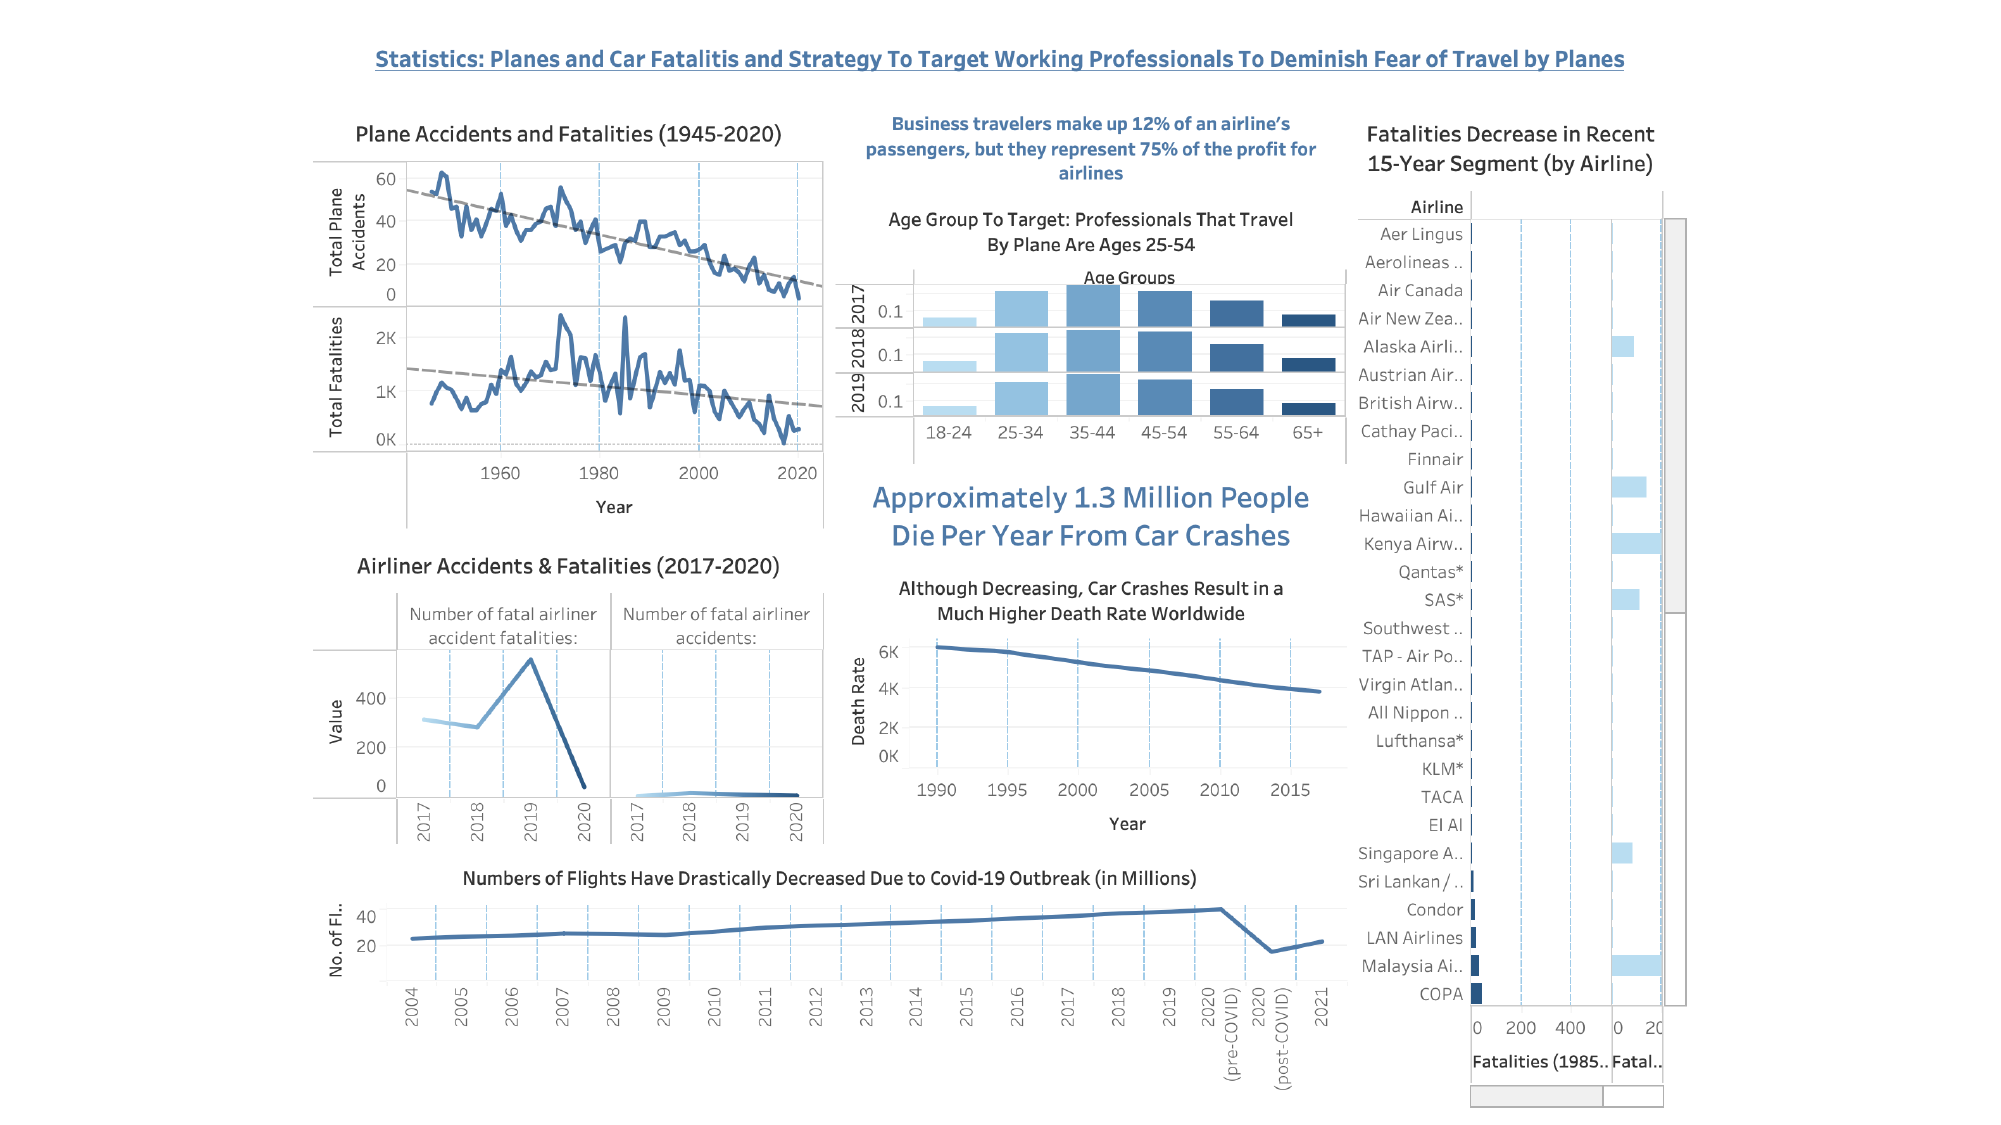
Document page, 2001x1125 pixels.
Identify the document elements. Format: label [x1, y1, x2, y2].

picture [296, 0, 1704, 1125]
